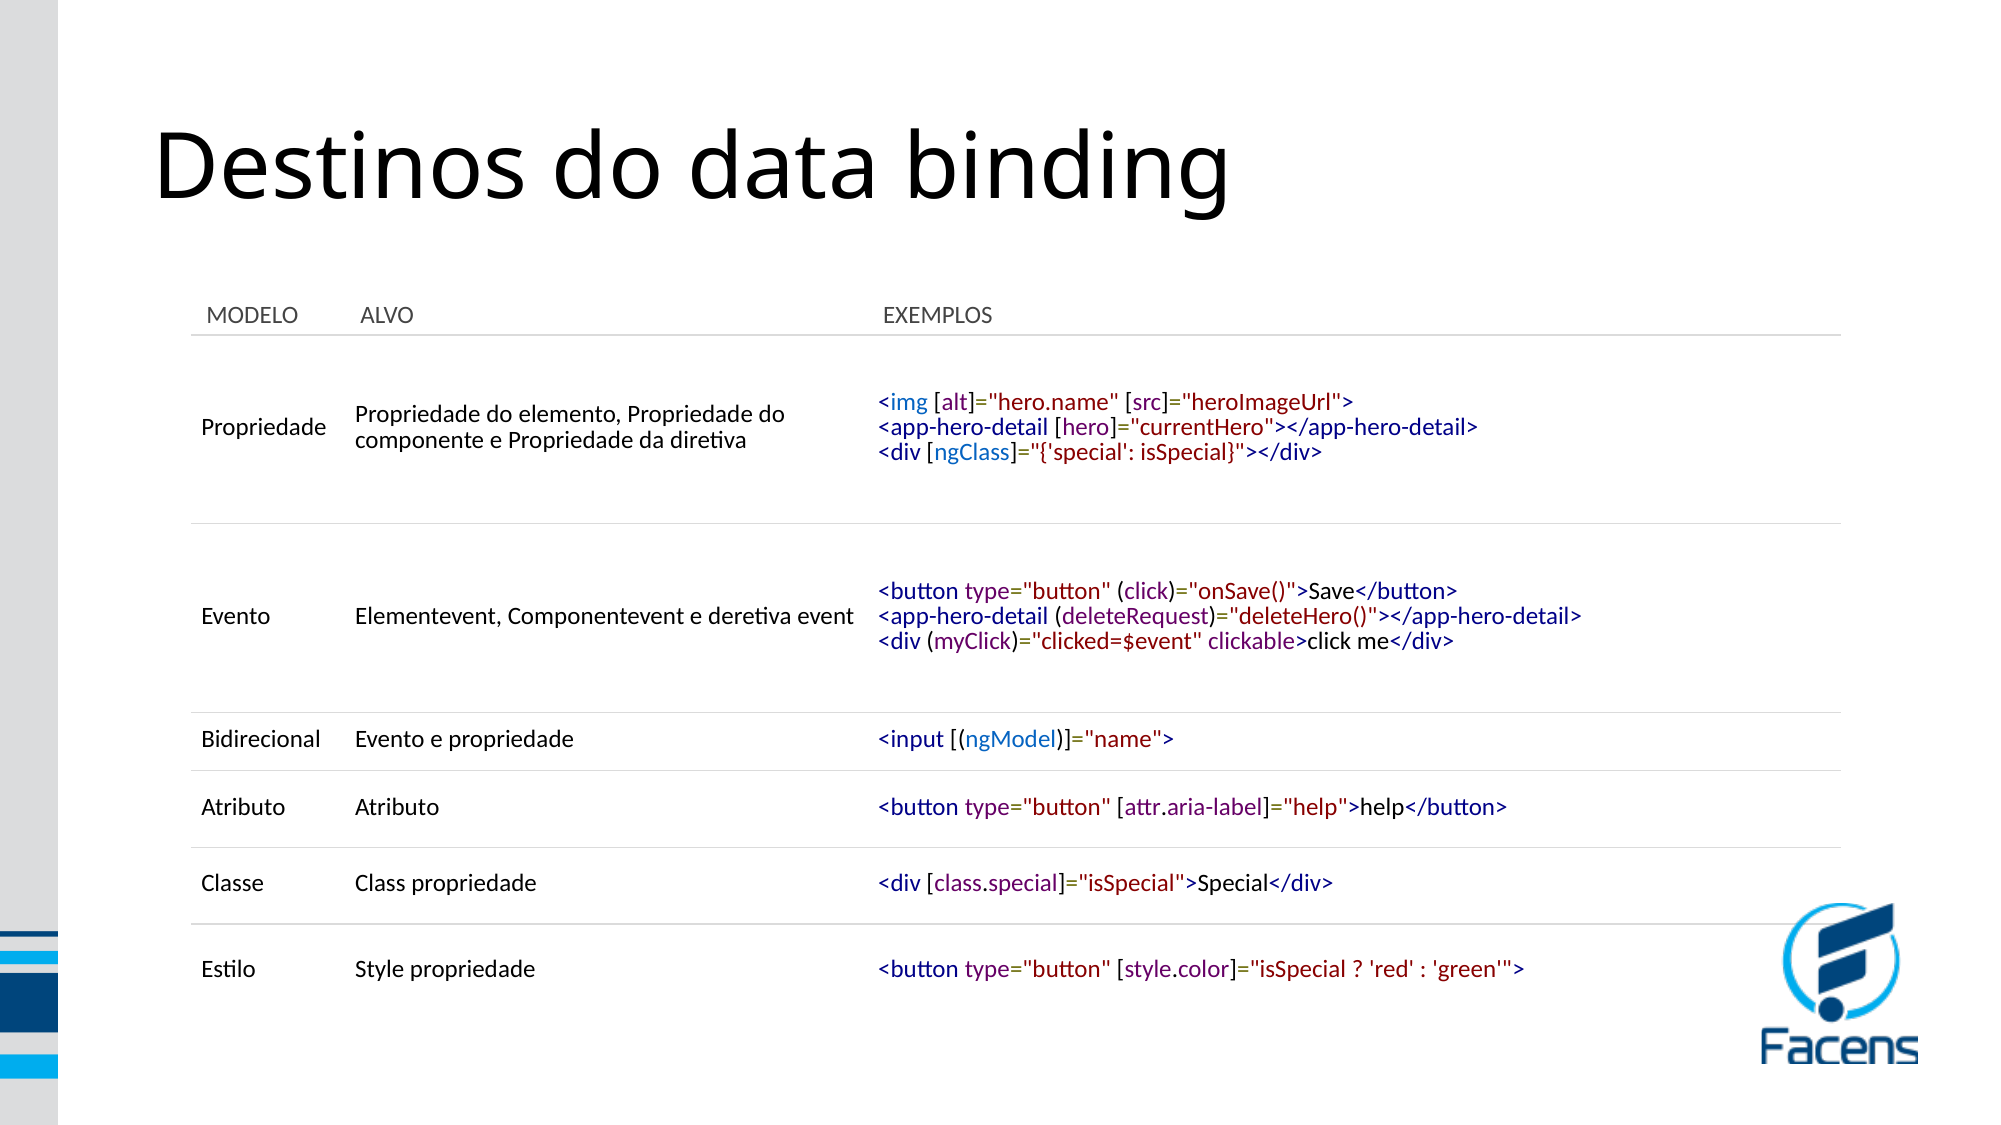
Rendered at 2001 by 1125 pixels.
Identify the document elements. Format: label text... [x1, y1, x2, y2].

table_cell Atributo [191, 771, 345, 847]
table_cell Estilo [191, 925, 345, 1019]
table_cell Classe [191, 848, 345, 923]
table_header MODELO [191, 299, 345, 334]
table_header ALVO [345, 299, 868, 334]
table_cell Propriedade [191, 336, 345, 523]
table_cell Elementevent, Componentevent e deretiva event [345, 524, 868, 712]
table_cell <button type="button" (click)="onSave()">Save</button> <app-hero-detail (deleteRequest)="deleteHero()"></app-hero-detail> <div (myClick)="clicked=$event" clickable>click me</div> [868, 524, 1841, 712]
title Destinos do data binding [137, 59, 1863, 278]
table_cell Propriedade do elemento, Propriedade do componente e Propriedade da diretiva [345, 336, 868, 523]
picture [1761, 903, 1918, 1064]
table_cell Evento [191, 524, 345, 712]
table_cell Evento e propriedade [345, 713, 868, 770]
table_cell Atributo [345, 771, 868, 847]
table_cell <img [alt]="hero.name" [src]="heroImageUrl"> <app-hero-detail [hero]="currentHero"></app-hero-detail> <div [ngClass]="{'special': isSpecial}"></div> [868, 336, 1841, 523]
table_cell <button type="button" [attr.aria-label]="help">help</button> [868, 771, 1841, 847]
table_cell Class propriedade [345, 848, 868, 923]
table_cell <div [class.special]="isSpecial">Special</div> [868, 848, 1841, 923]
picture [0, 965, 58, 1054]
picture [0, 0, 58, 950]
table_cell Bidirecional [191, 713, 345, 770]
table_cell <button type="button" [style.color]="isSpecial ? 'red' : 'green'"> [868, 925, 1761, 1019]
picture [0, 1079, 58, 1125]
table_header EXEMPLOS [868, 299, 1841, 334]
table_cell <input [(ngModel)]="name"> [868, 713, 1841, 770]
table_cell Style propriedade [345, 925, 868, 1019]
